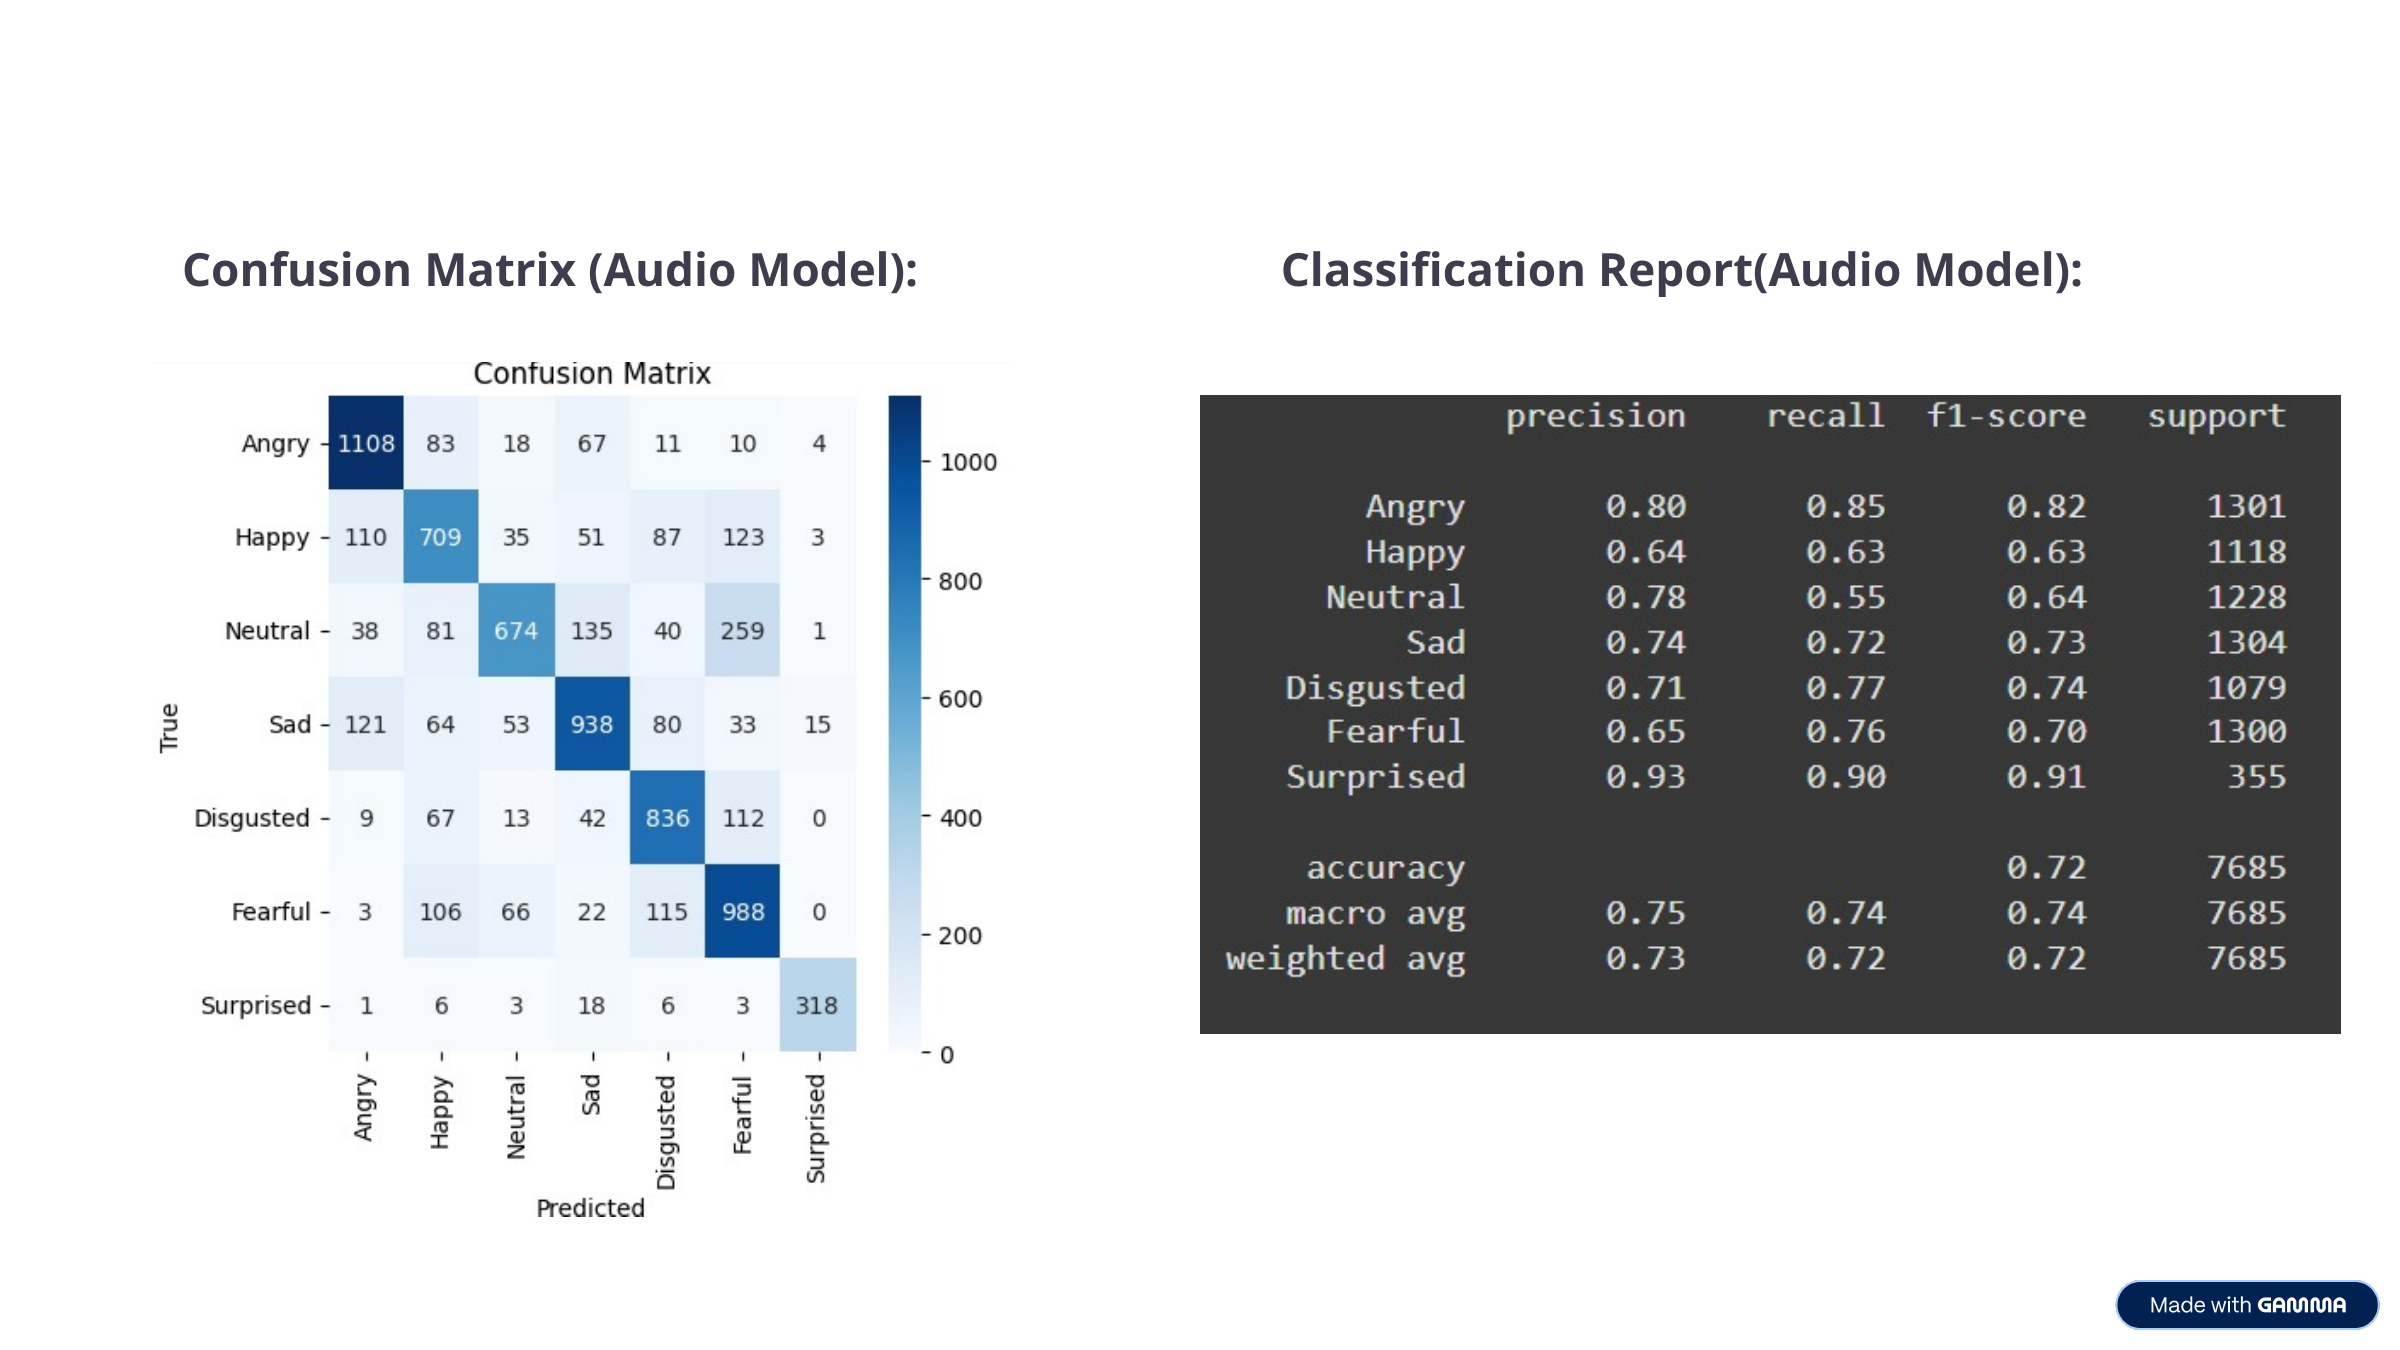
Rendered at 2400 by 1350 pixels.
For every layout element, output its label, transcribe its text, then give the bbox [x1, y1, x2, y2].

picture [152, 362, 1010, 1217]
picture [2106, 1271, 2389, 1339]
picture [1199, 395, 2341, 1035]
text_box Classification Report(Audio Model): [1256, 238, 1997, 297]
text_box Confusion Matrix (Audio Model): [182, 238, 903, 297]
